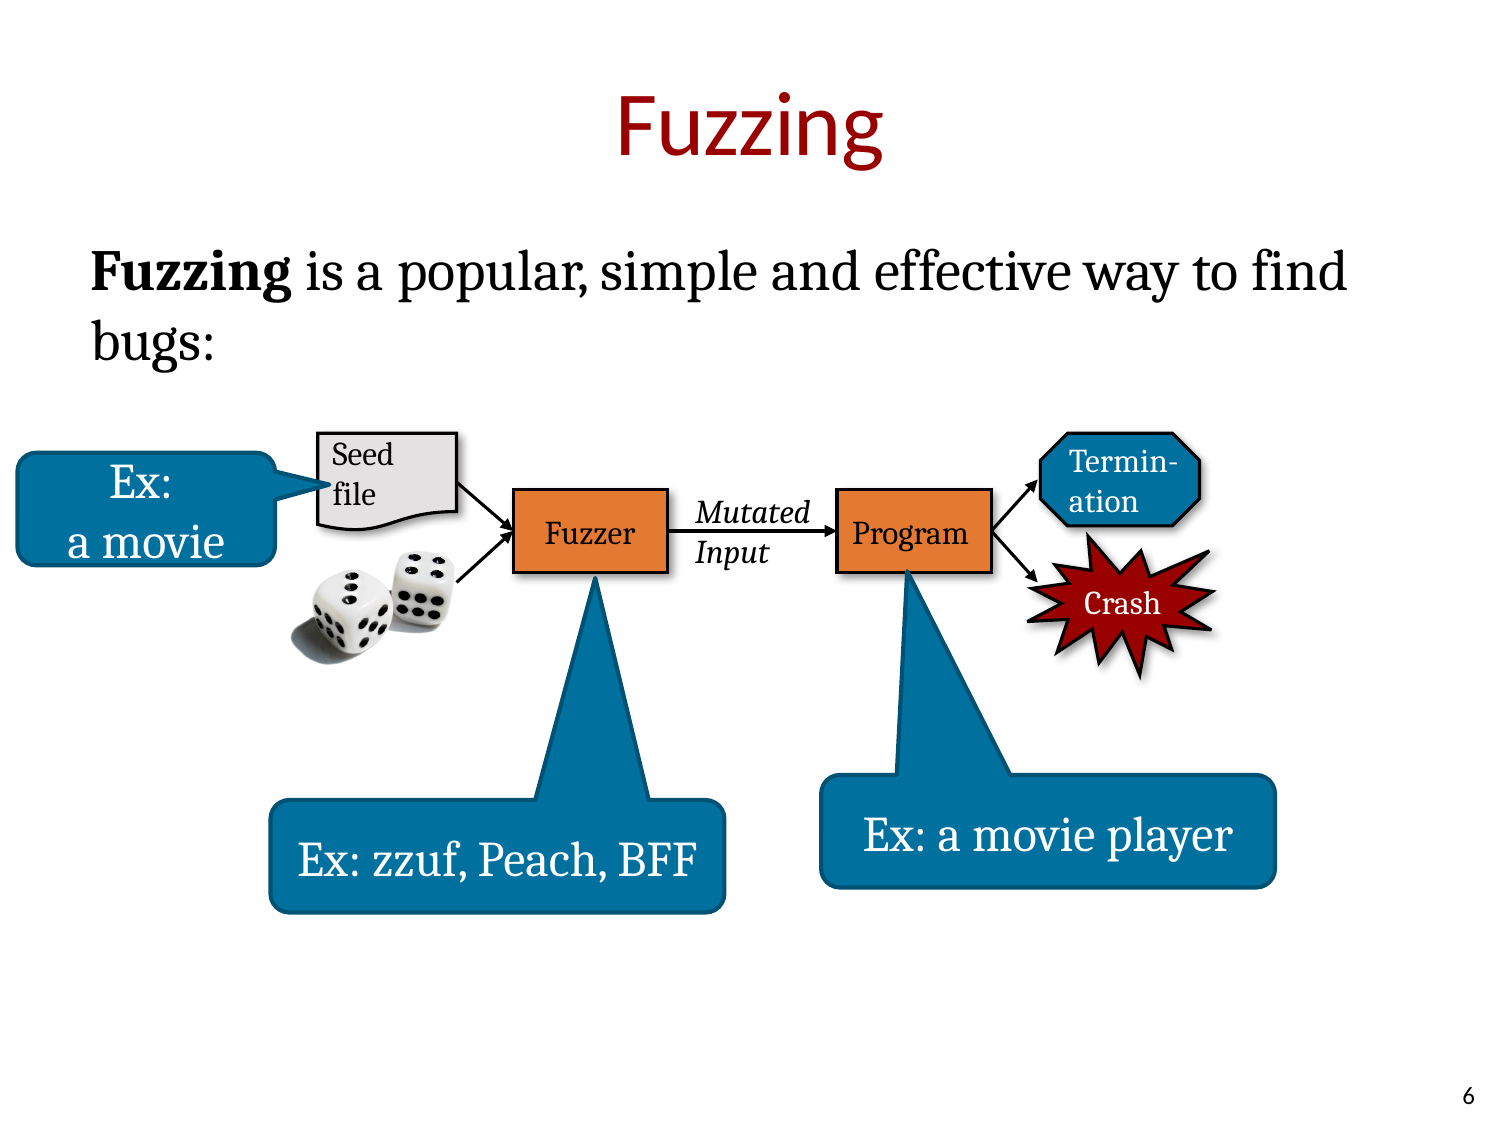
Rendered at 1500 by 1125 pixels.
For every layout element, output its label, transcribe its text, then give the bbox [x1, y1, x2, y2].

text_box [287, 433, 1213, 676]
text_box Ex: a movie [15, 450, 282, 568]
list Fuzzing is a popular, simple and effective way to find bugs: [75, 224, 1425, 1066]
slide_number 6 [1125, 1065, 1475, 1125]
text_box Ex: a movie player [819, 684, 1278, 890]
title Fuzzing [75, 24, 1425, 213]
text_box Ex: zzuf, Peach, BFF [268, 684, 727, 915]
